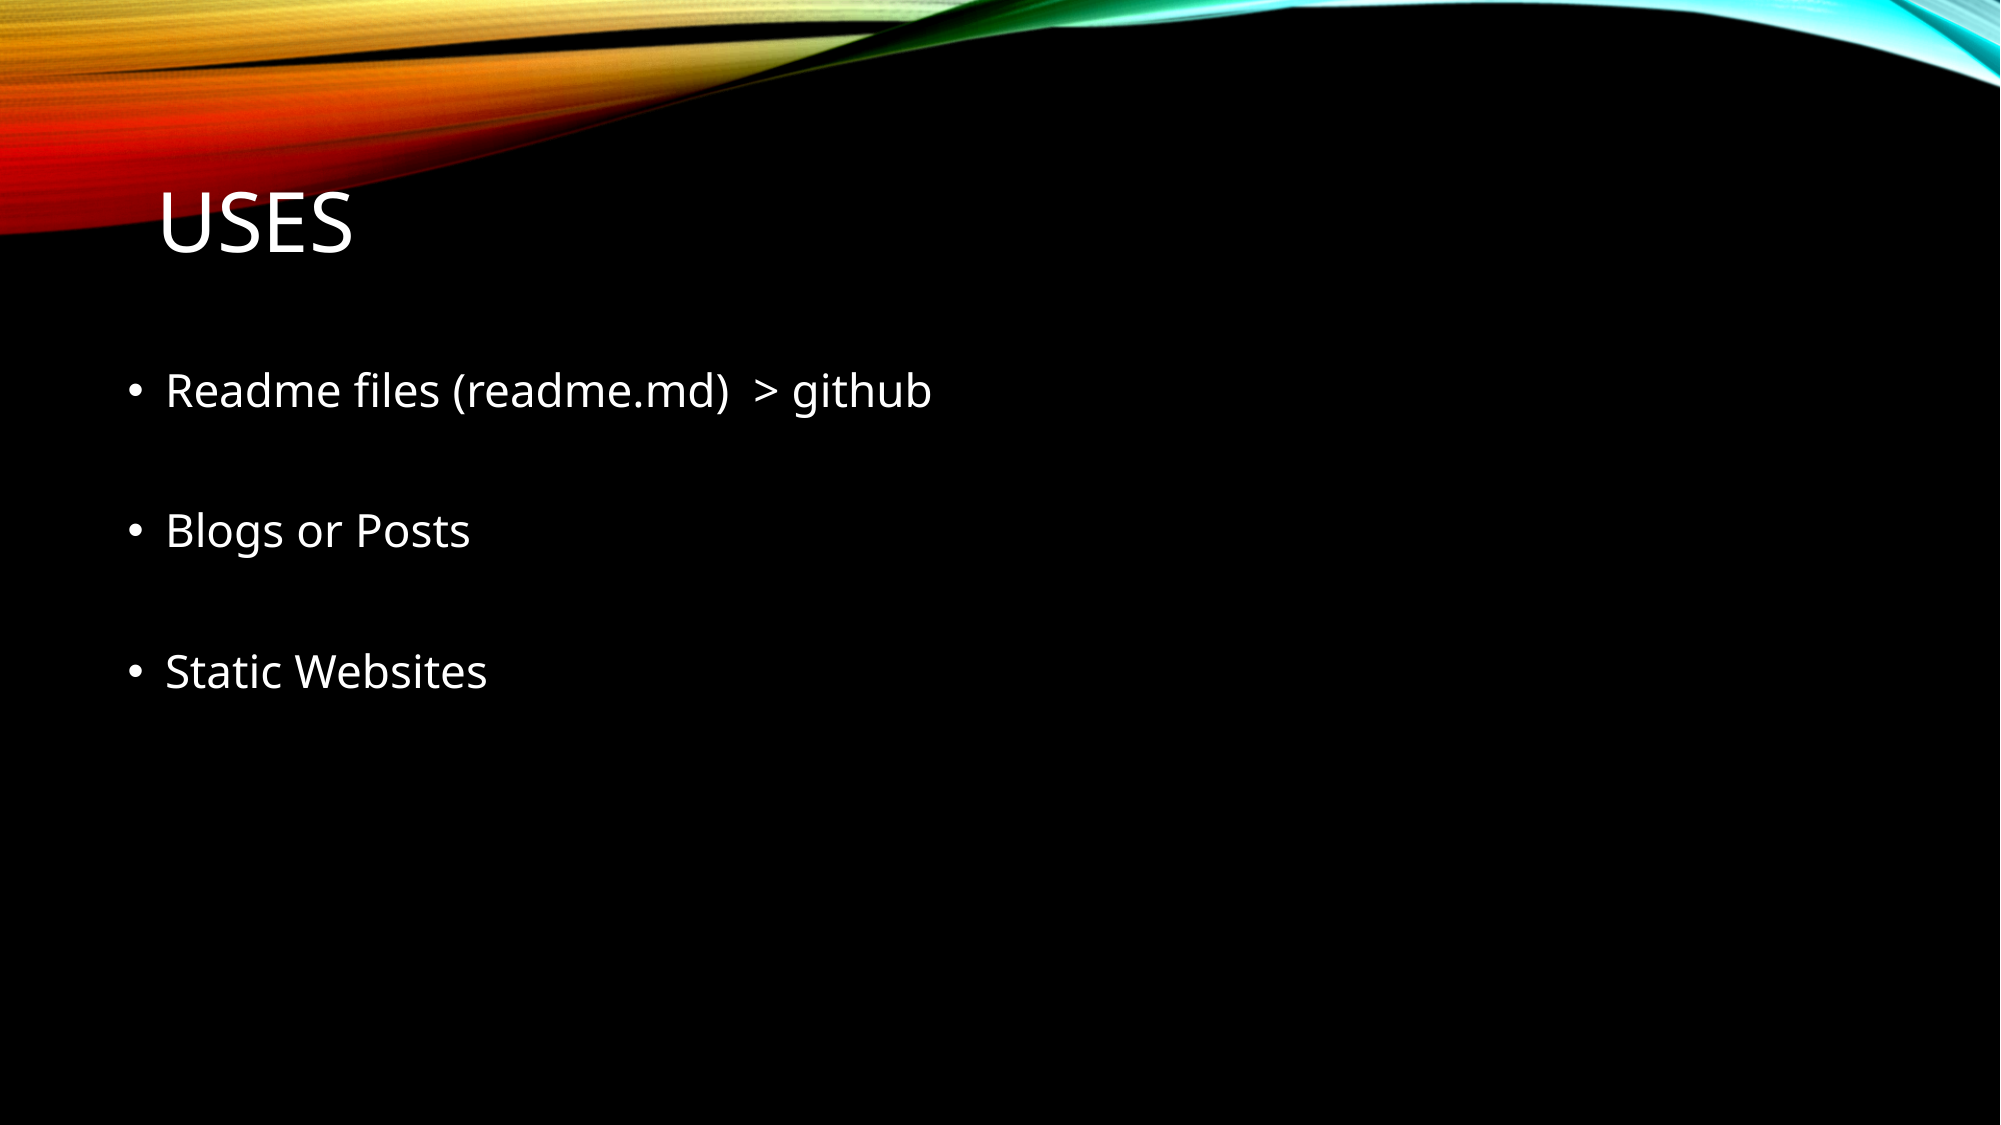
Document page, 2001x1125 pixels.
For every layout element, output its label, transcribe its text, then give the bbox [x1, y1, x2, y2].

title Uses [129, 119, 370, 332]
picture [0, 0, 2000, 237]
list Readme files (readme.md) > github Blogs or Posts Static Websites [112, 360, 1888, 1021]
